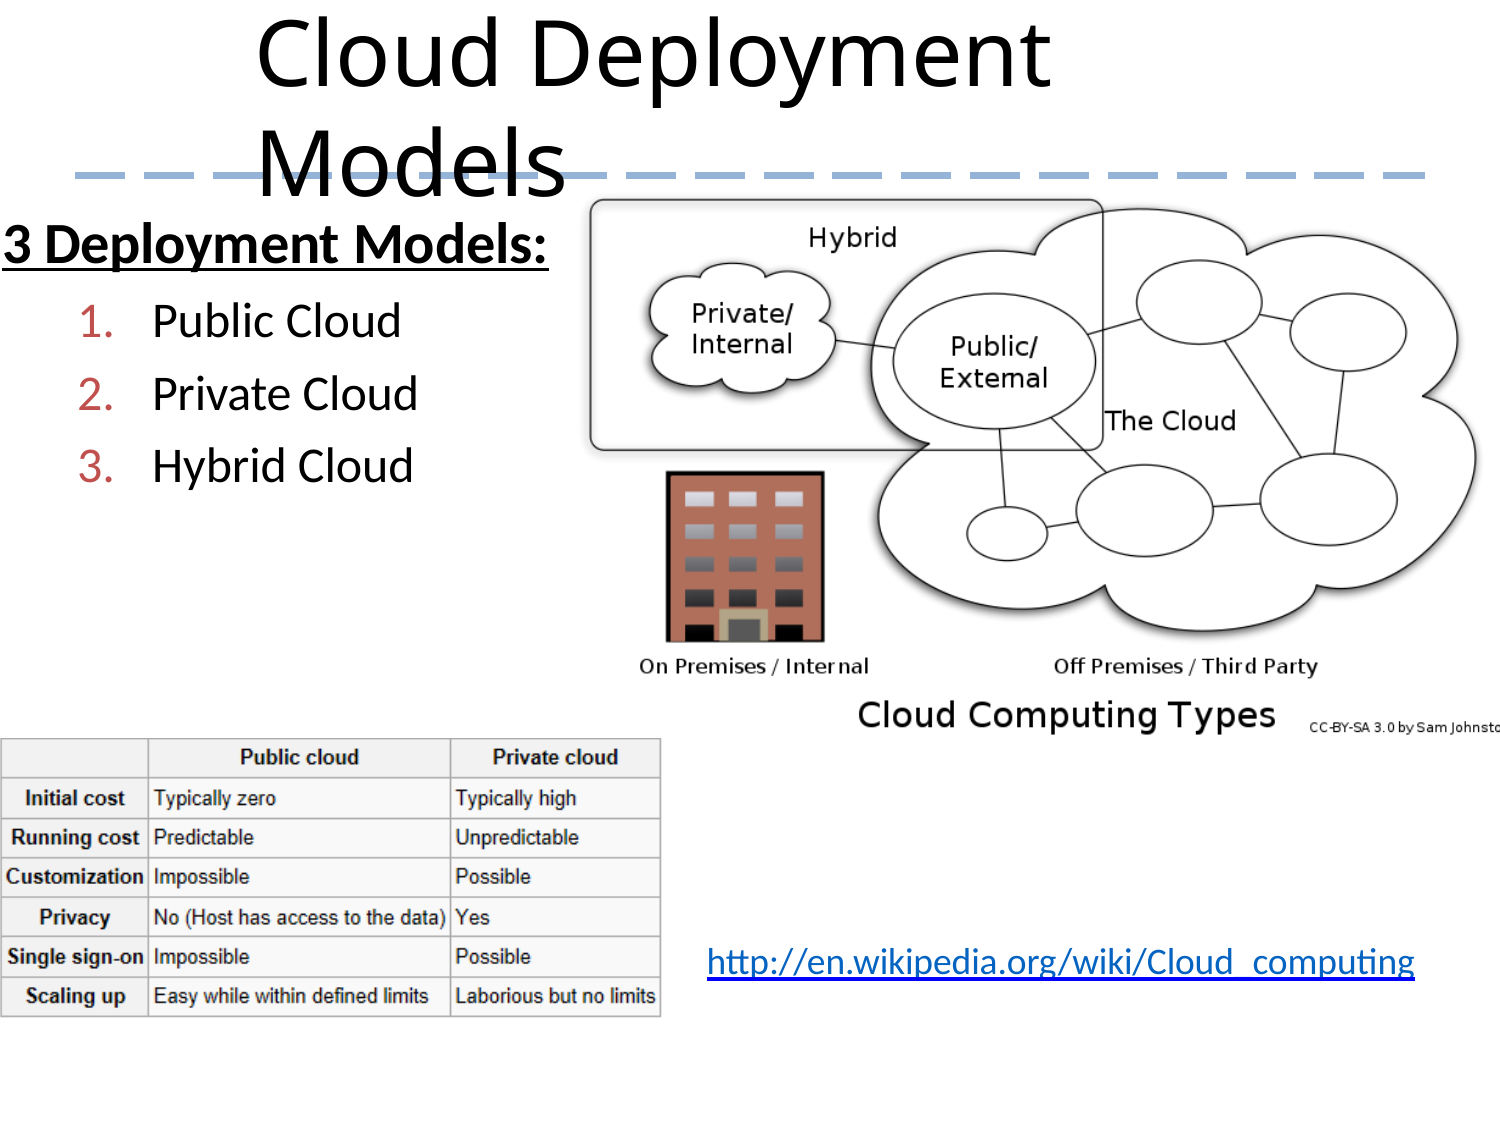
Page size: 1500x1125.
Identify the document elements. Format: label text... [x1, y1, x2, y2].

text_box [0, 175, 1500, 1019]
title Cloud Deployment Models [252, 0, 1248, 175]
